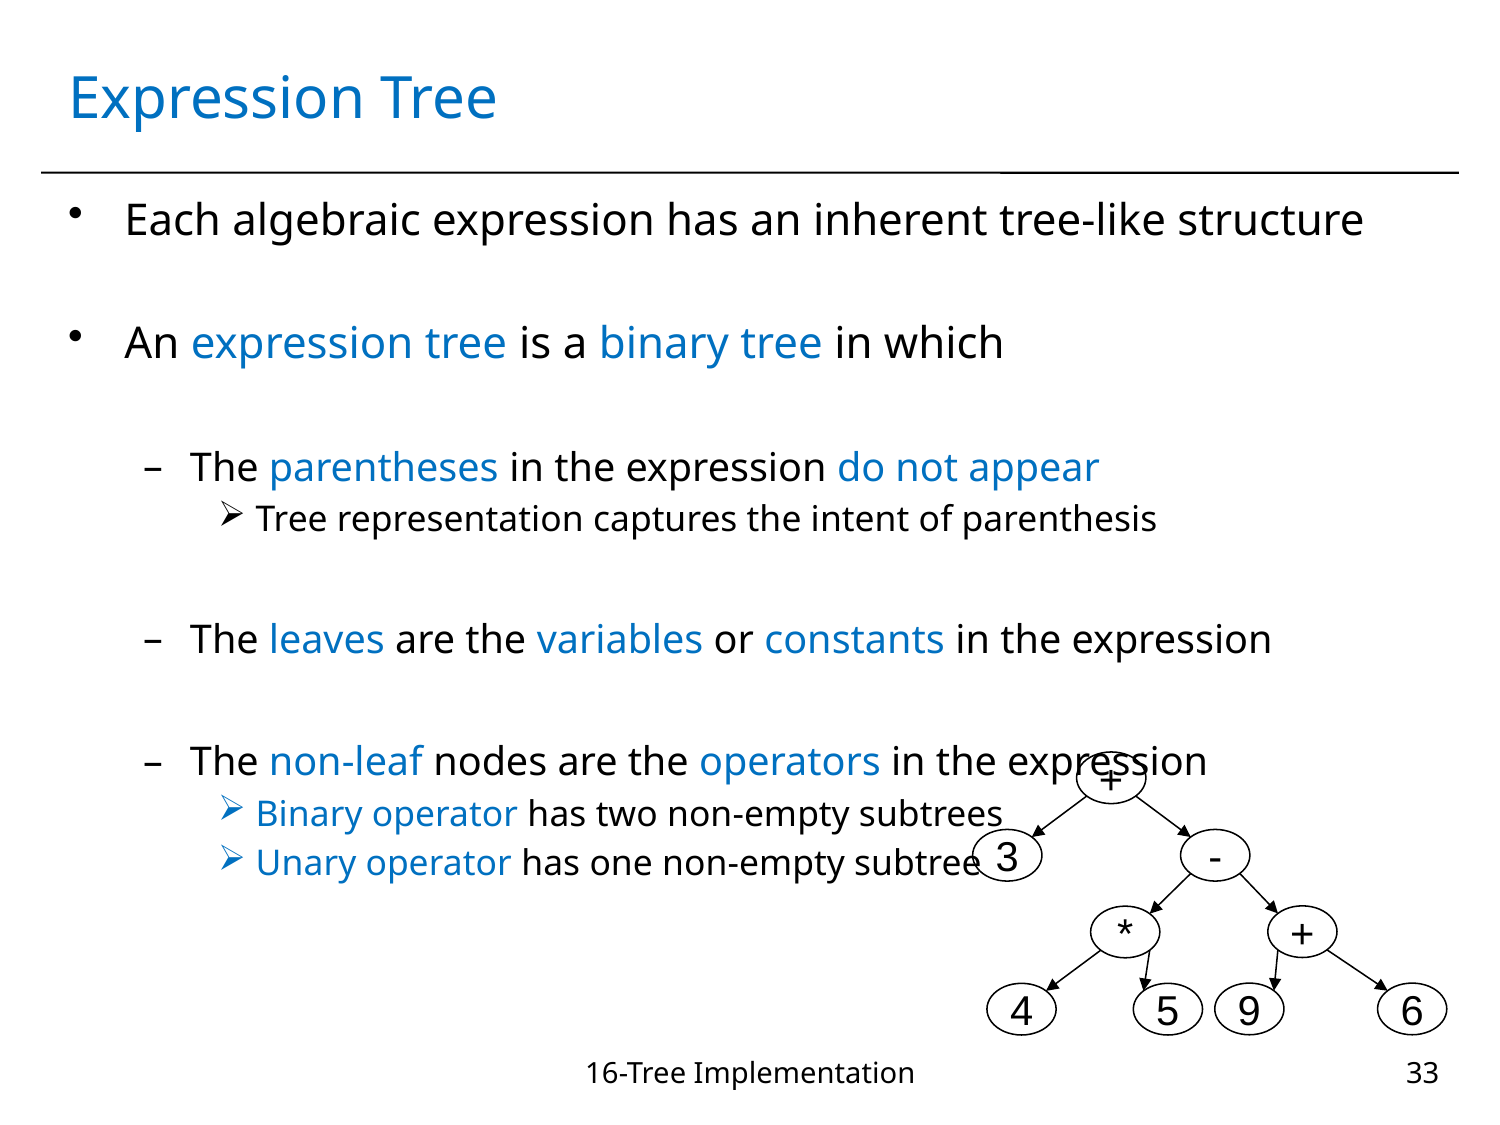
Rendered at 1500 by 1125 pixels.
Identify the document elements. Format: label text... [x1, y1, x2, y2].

list Each algebraic expression has an inherent tree-like structure An expression tree is a binary tree in which The parentheses in the expression do not appear Tree representation captures the intent of parenthesis The leaves are the variables or constants in the expression The non-leaf nodes are the operators in the expression Binary operator has two non-empty subtrees Unary operator has one non-empty subtree [52, 184, 1448, 1024]
slide_number 33 [1104, 1046, 1455, 1125]
title Expression Tree [52, 30, 1448, 159]
footer 16-Tree Implementation [502, 1046, 999, 1125]
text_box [972, 751, 1448, 1036]
